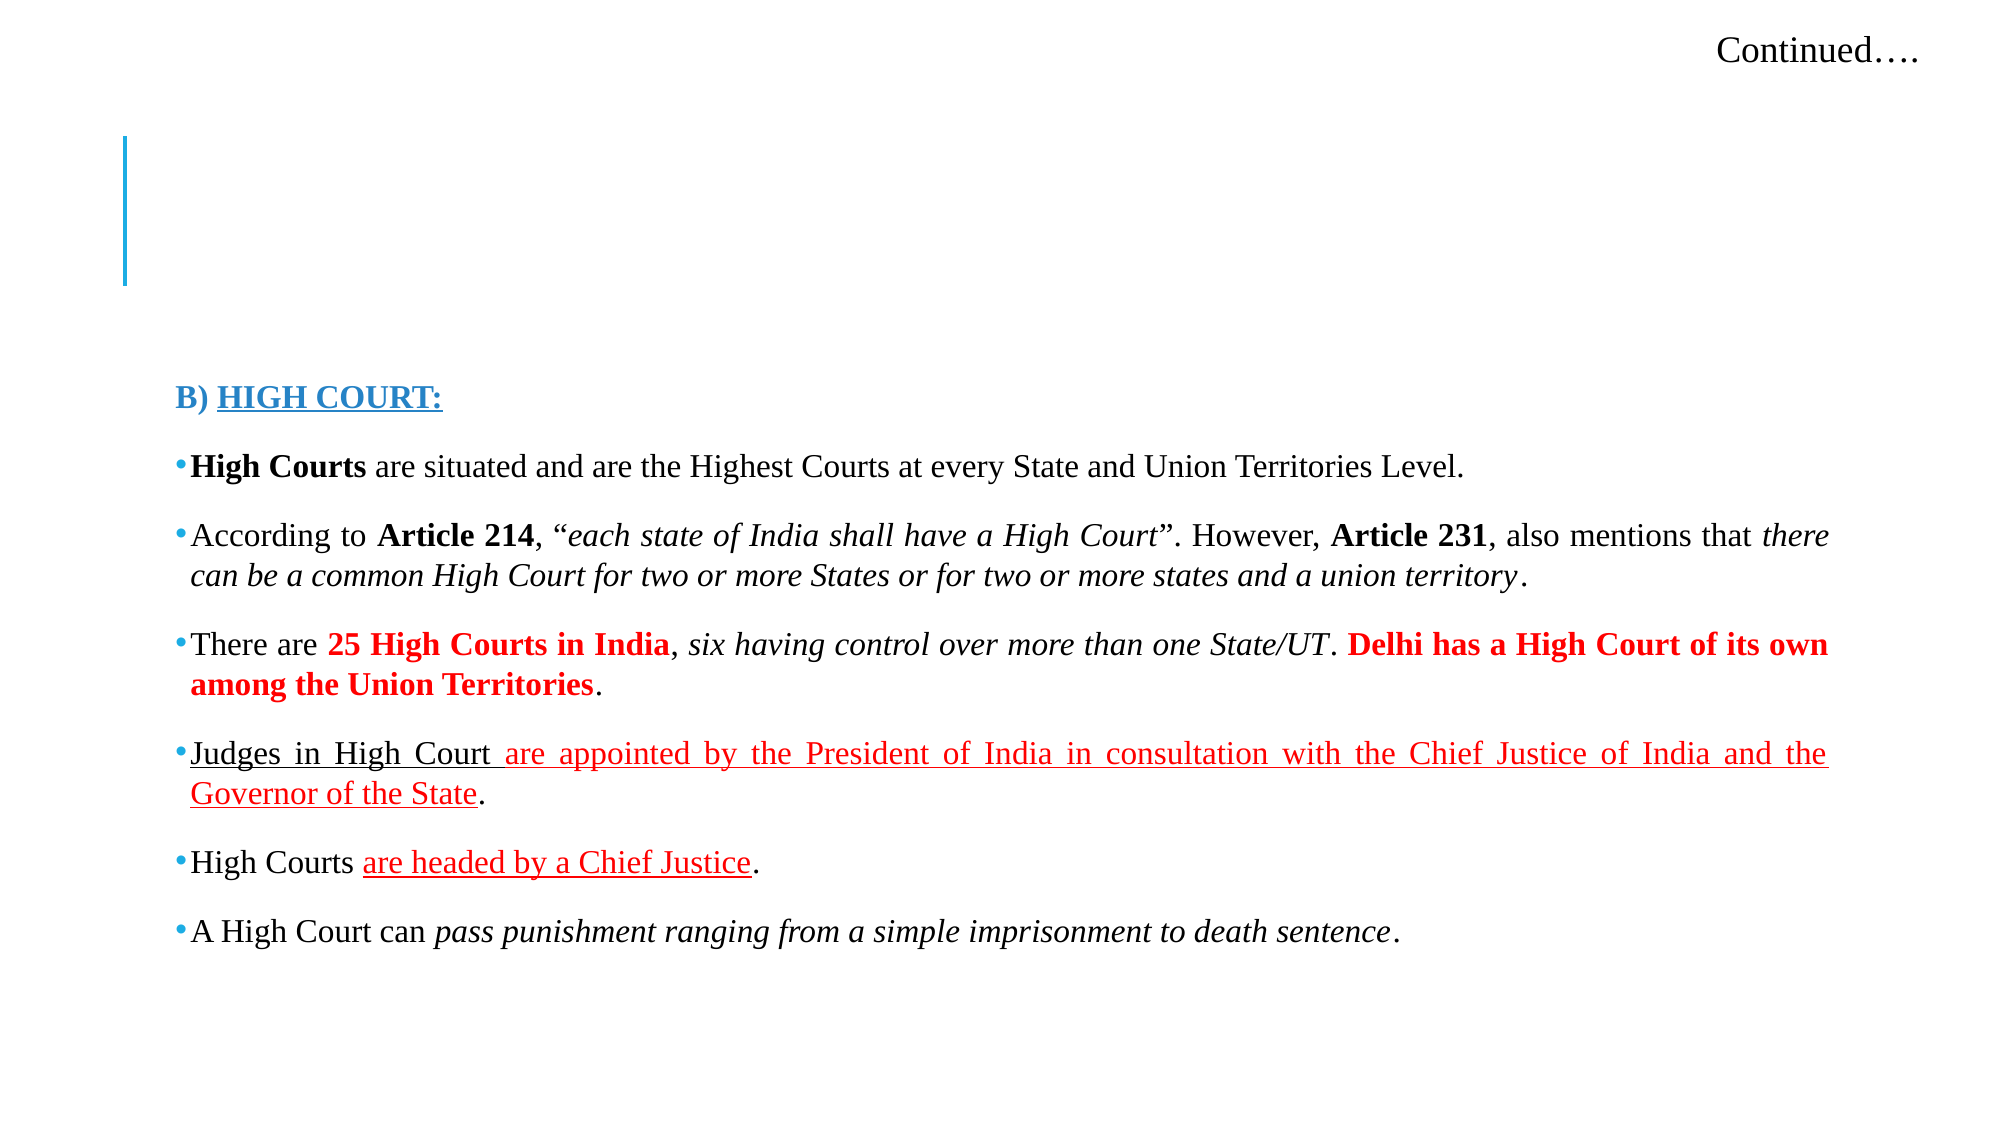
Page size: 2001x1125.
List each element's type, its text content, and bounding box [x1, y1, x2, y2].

text_box Continued…. [1701, 17, 1970, 77]
list B) HIGH COURT: High Courts are situated and are the Highest Courts at every State and Union Territories Level. According to Article 214, “each state of India shall have a High Court”. However, Article 231, also mentions that there can be a common High Court for two or more States or for two or more states and a union territory. There are 25 High Courts in India, six having control over more than one State/UT. Delhi has a High Court of its own among the Union Territories. Judges in High Court are appointed by the President of India in consultation with the Chief Justice of India and the Governor of the State. High Courts are headed by a Chief Justice. A High Court can pass punishment ranging from a simple imprisonment to death sentence. [168, 367, 1837, 1028]
